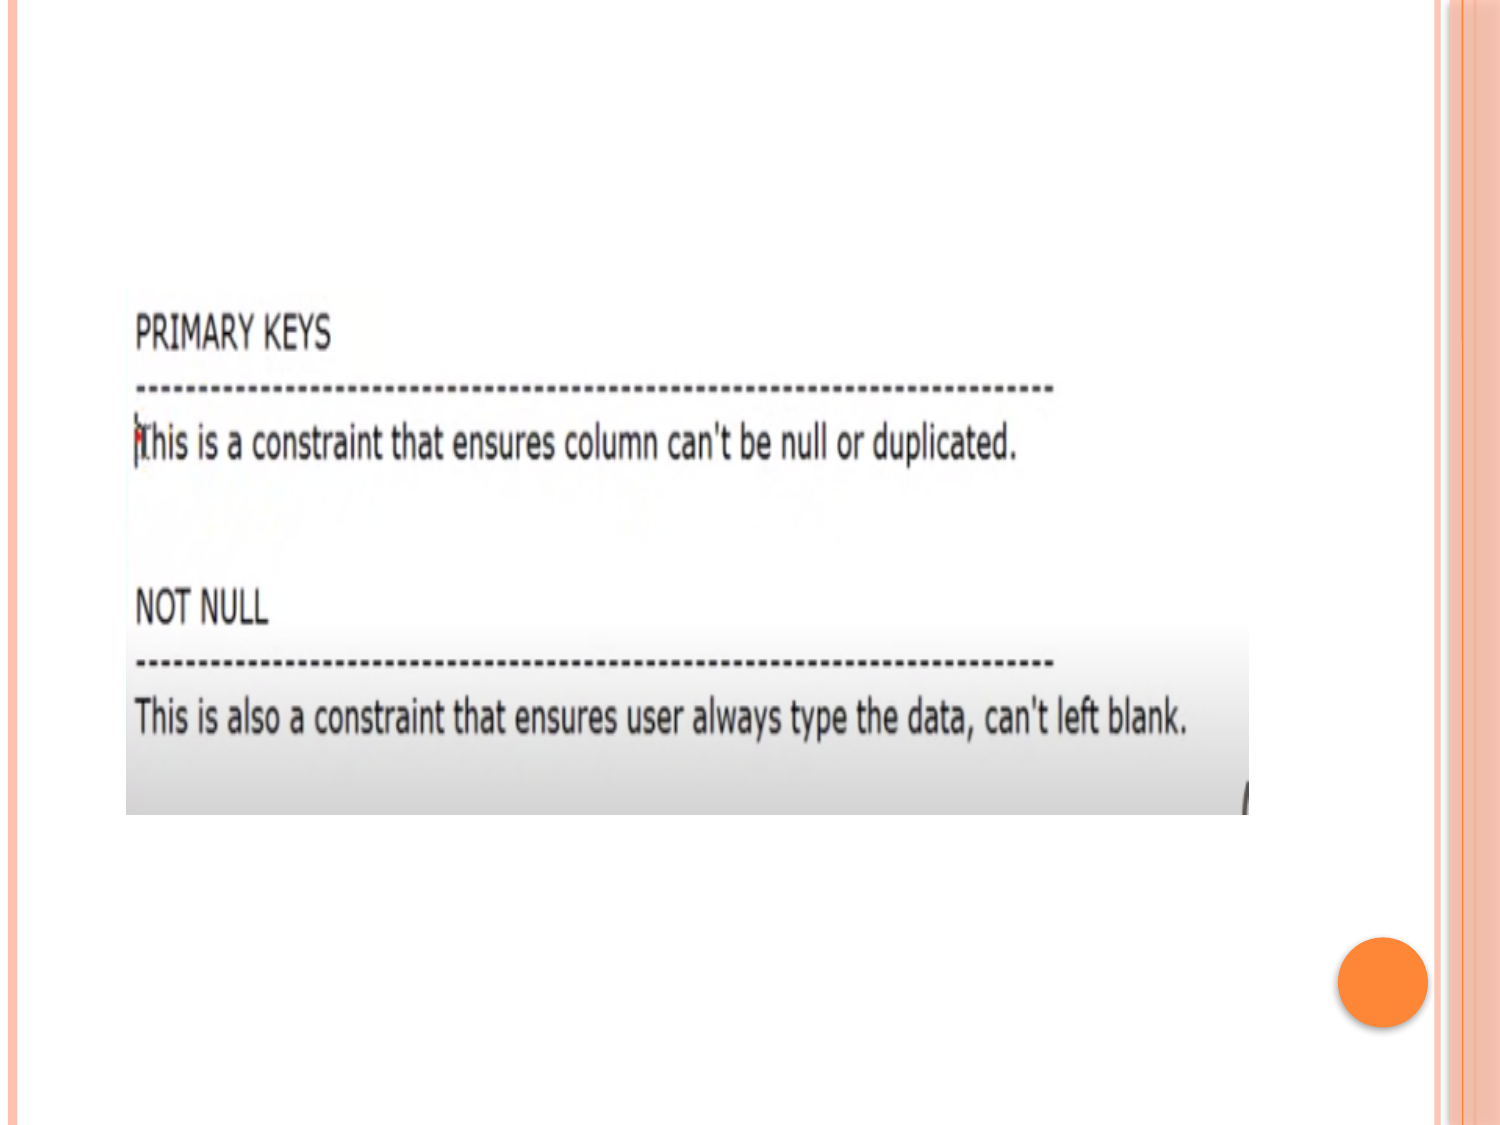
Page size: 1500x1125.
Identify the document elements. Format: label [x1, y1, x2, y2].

list [126, 286, 1249, 816]
